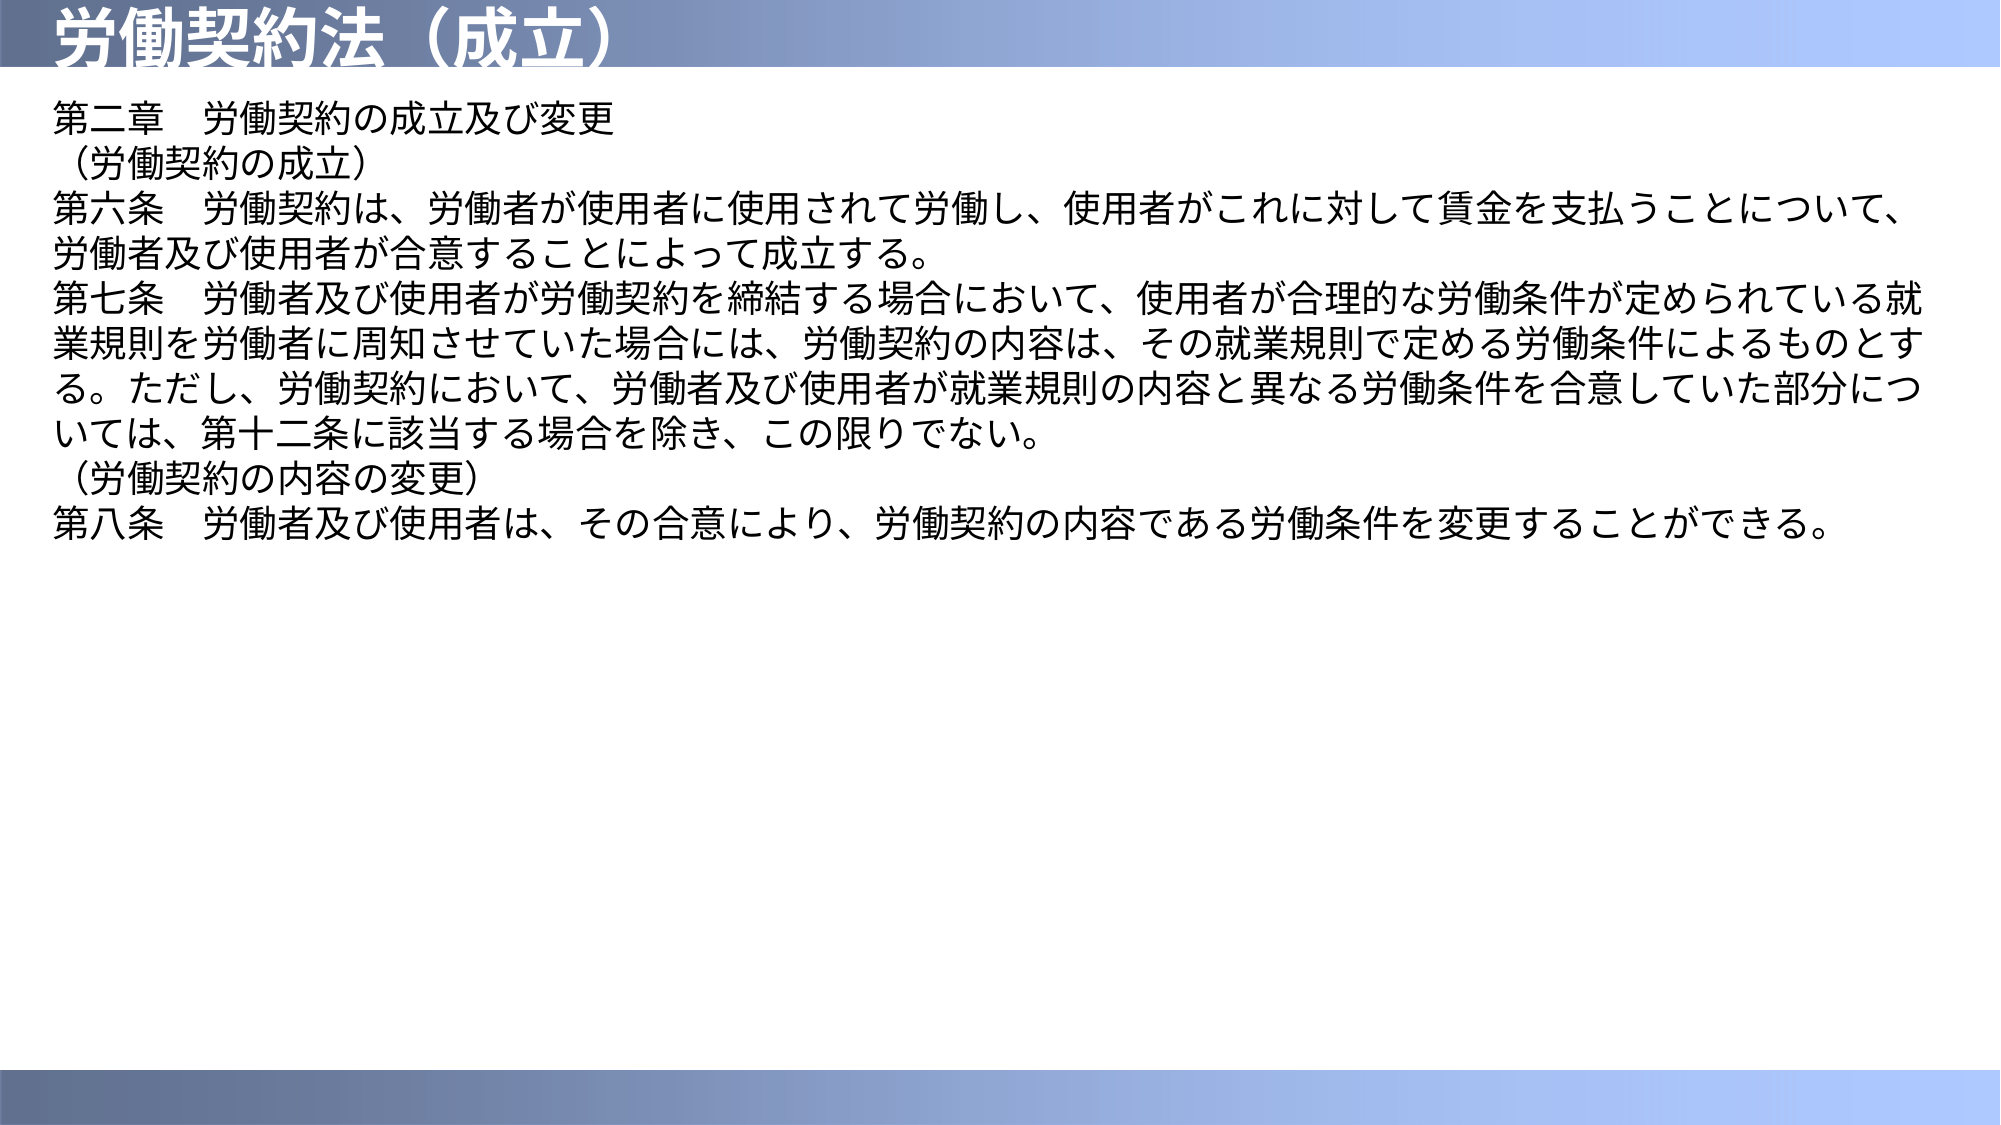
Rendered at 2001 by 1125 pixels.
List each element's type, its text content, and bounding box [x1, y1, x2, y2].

list 第二章 労働契約の成立及び変更 （労働契約の成立） 第六条 労働契約は、労働者が使用者に使用されて労働し、使用者がこれに対して賃金を支払うことについて、労働者及び使用者が合意することによって成立する。 第七条 労働者及び使用者が労働契約を締結する場合において、使用者が合理的な労働条件が定められている就業規則を労働者に周知させていた場合には、労働契約の内容は、その就業規則で定める労働条件によるものとする。ただし、労働契約において、労働者及び使用者が就業規則の内容と異なる労働条件を合意していた部分については、第十二条に該当する場合を除き、この限りでない。 （労働契約の内容の変更） 第八条 労働者及び使用者は、その合意により、労働契約の内容である労働条件を変更することができる。 [52, 95, 1946, 550]
title 労働契約法（成立） [52, 0, 1946, 78]
